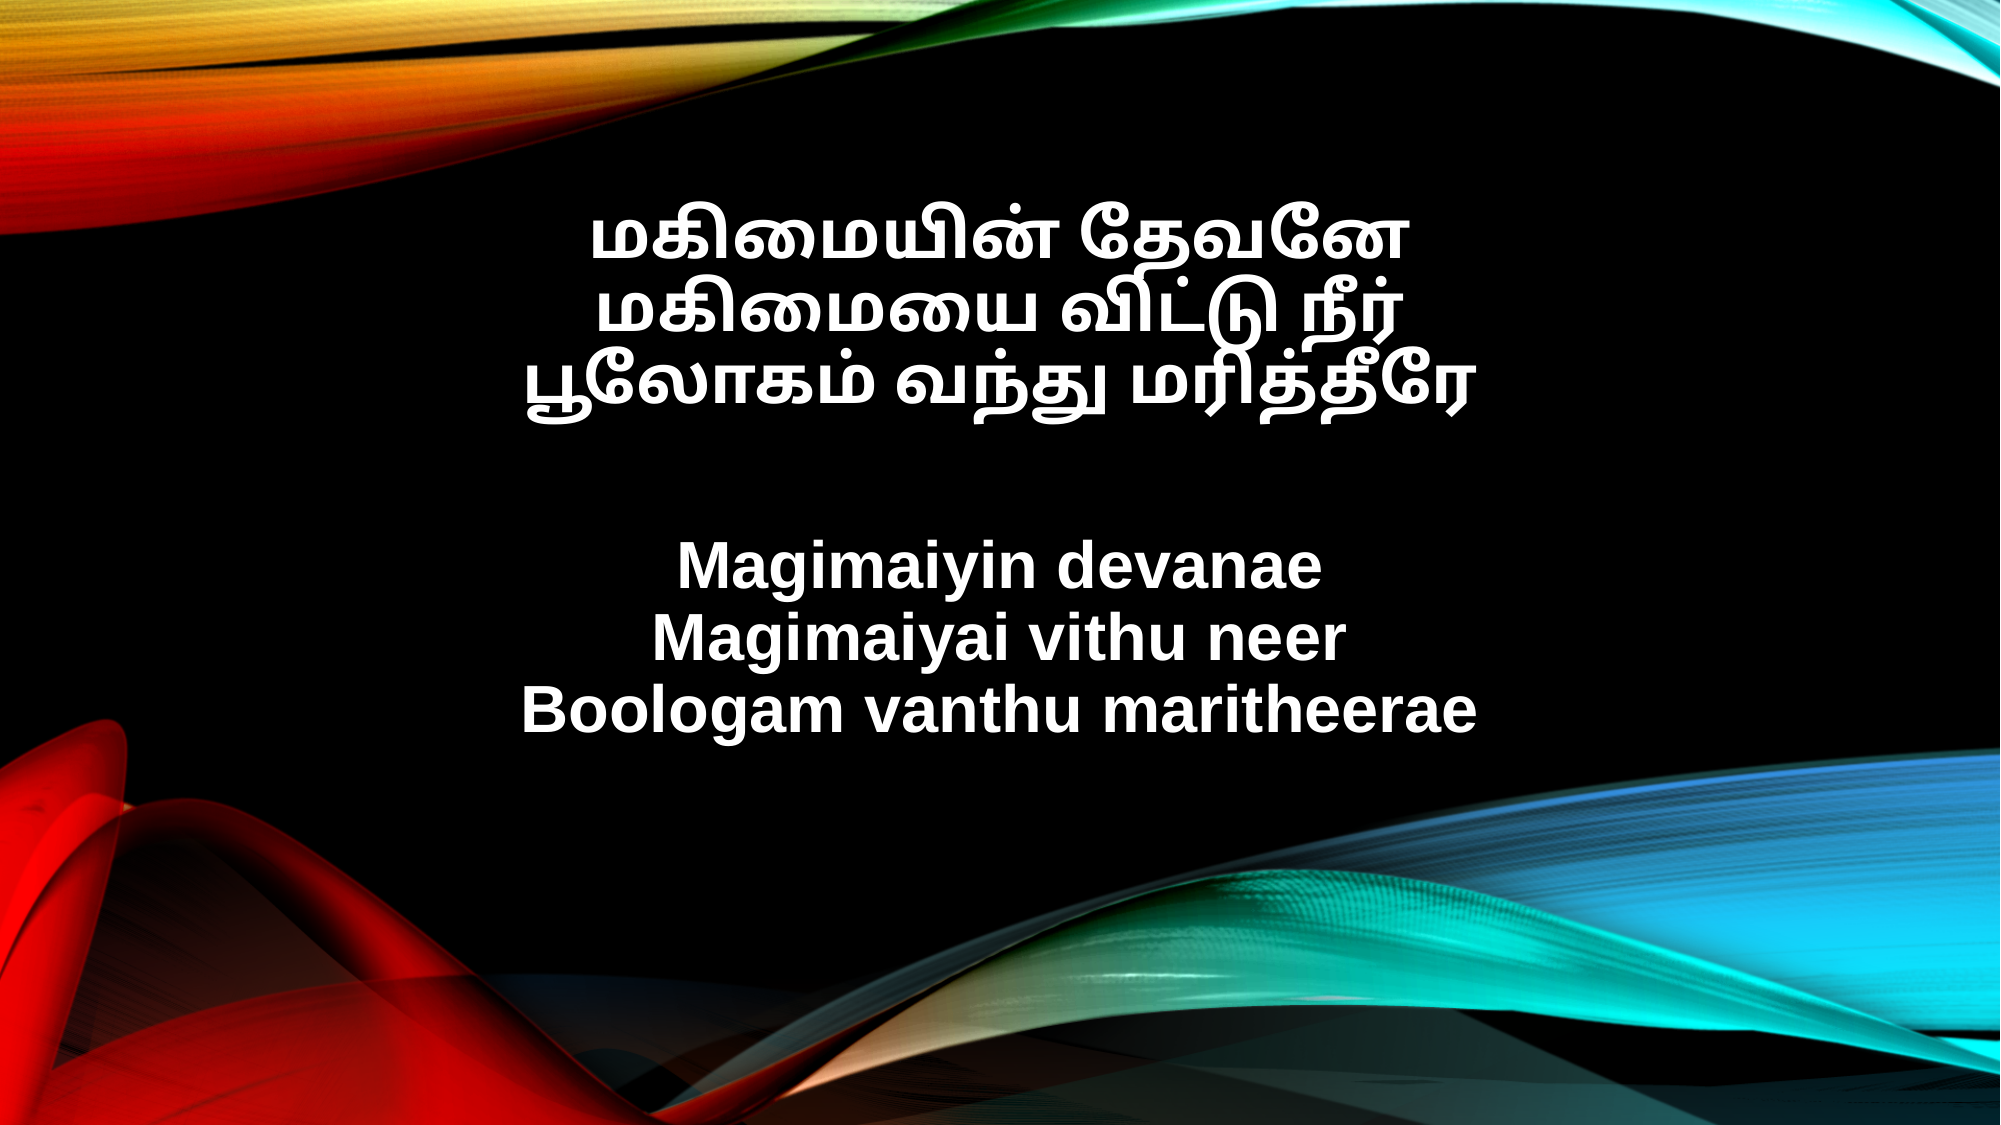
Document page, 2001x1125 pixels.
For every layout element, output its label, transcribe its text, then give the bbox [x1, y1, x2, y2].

subtitle மகிமையின் தேவனே மகிமையை விட்டு நீர் பூலோகம் வந்து மரித்தீரே Magimaiyin devanae Magimaiyai vithu neer Boologam vanthu maritheerae [0, 0, 2000, 1125]
